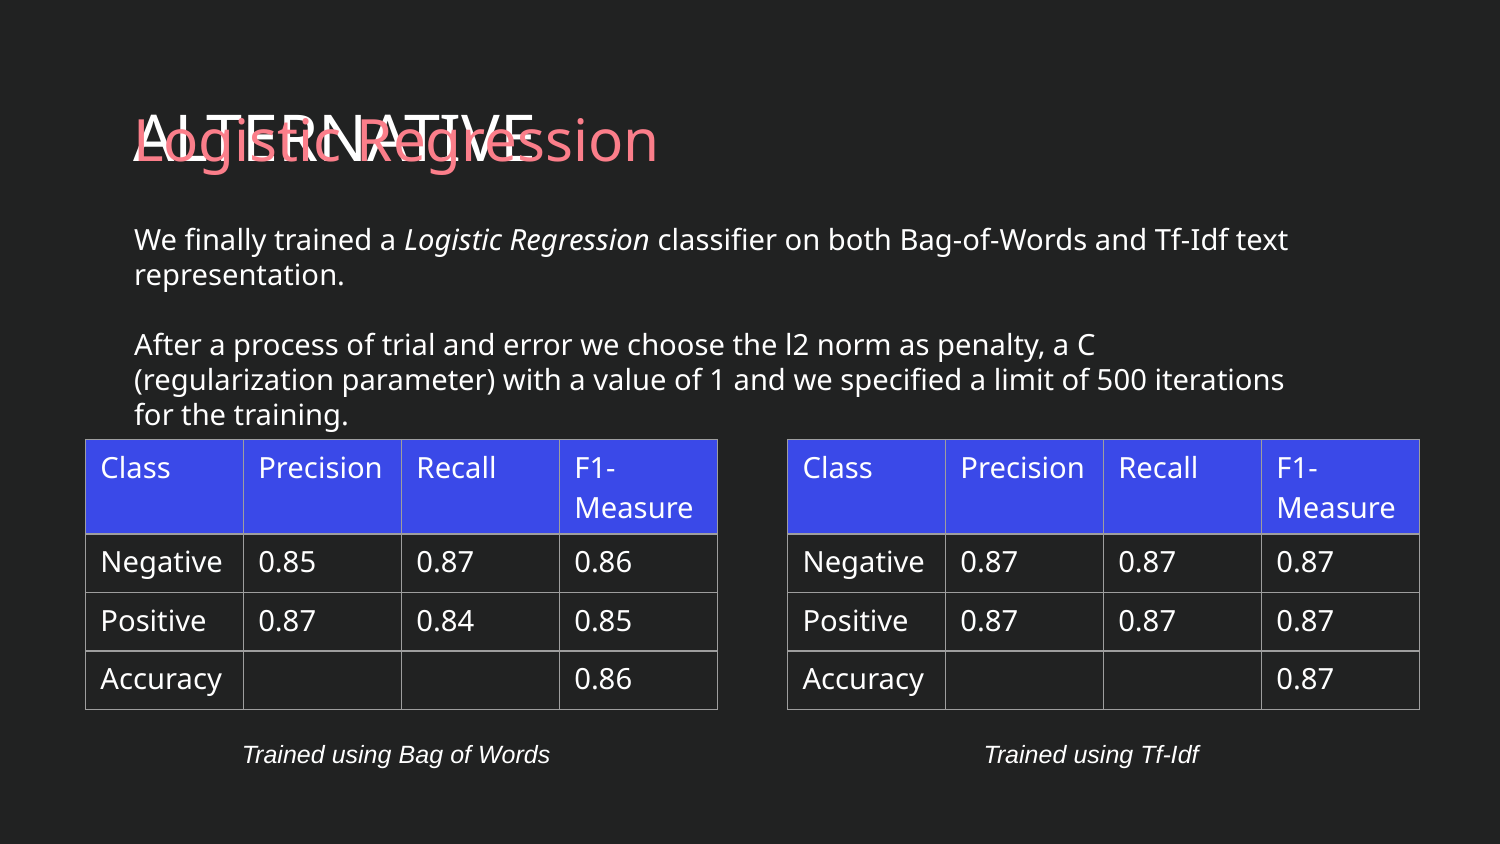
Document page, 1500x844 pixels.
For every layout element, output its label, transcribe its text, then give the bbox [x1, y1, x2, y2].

table_cell 0.84 [402, 593, 559, 650]
table_cell 0.86 [560, 535, 717, 592]
table_header Precision [946, 440, 1103, 533]
title Logistic Regression [118, 88, 1382, 183]
table_cell 0.87 [1262, 652, 1419, 709]
table_header F1-Measure [560, 440, 717, 533]
table_header Recall [1104, 440, 1261, 533]
table_cell [244, 652, 401, 709]
table_cell 0.85 [560, 593, 717, 650]
table_cell 0.87 [1104, 535, 1261, 592]
table_cell 0.87 [1104, 593, 1261, 650]
table_cell Accuracy [86, 652, 243, 709]
table_cell [1104, 652, 1261, 709]
table_cell Positive [86, 593, 243, 650]
table_cell Negative [86, 535, 243, 592]
table_header Precision [244, 440, 401, 533]
table_cell 0.87 [244, 593, 401, 650]
table_cell Negative [788, 535, 945, 592]
table_cell 0.87 [946, 593, 1103, 650]
table_cell [946, 652, 1103, 709]
table_cell 0.87 [402, 535, 559, 592]
table_cell 0.86 [560, 652, 717, 709]
table_cell 0.87 [1262, 535, 1419, 592]
table_cell 0.87 [946, 535, 1103, 592]
table_header Class [86, 440, 243, 533]
table_cell Positive [788, 593, 945, 650]
table_header Class [788, 440, 945, 533]
table_header F1-Measure [1262, 440, 1419, 533]
table_cell Accuracy [788, 652, 945, 709]
table_cell [402, 652, 559, 709]
table_cell 0.87 [1262, 593, 1419, 650]
text_box Trained using Bag of Words [227, 731, 570, 776]
list We finally trained a Logistic Regression classifier on both Bag-of-Words and Tf-Idf text representation. After a process of trial and error we choose the l2 norm as penalty, a C (regularization parameter) with a value of 1 and we specified a limit of 500 iterations for the training. [119, 206, 1313, 409]
table_header Recall [402, 440, 559, 533]
text_box Trained using Tf-Idf [968, 731, 1220, 776]
table_cell 0.85 [244, 535, 401, 592]
